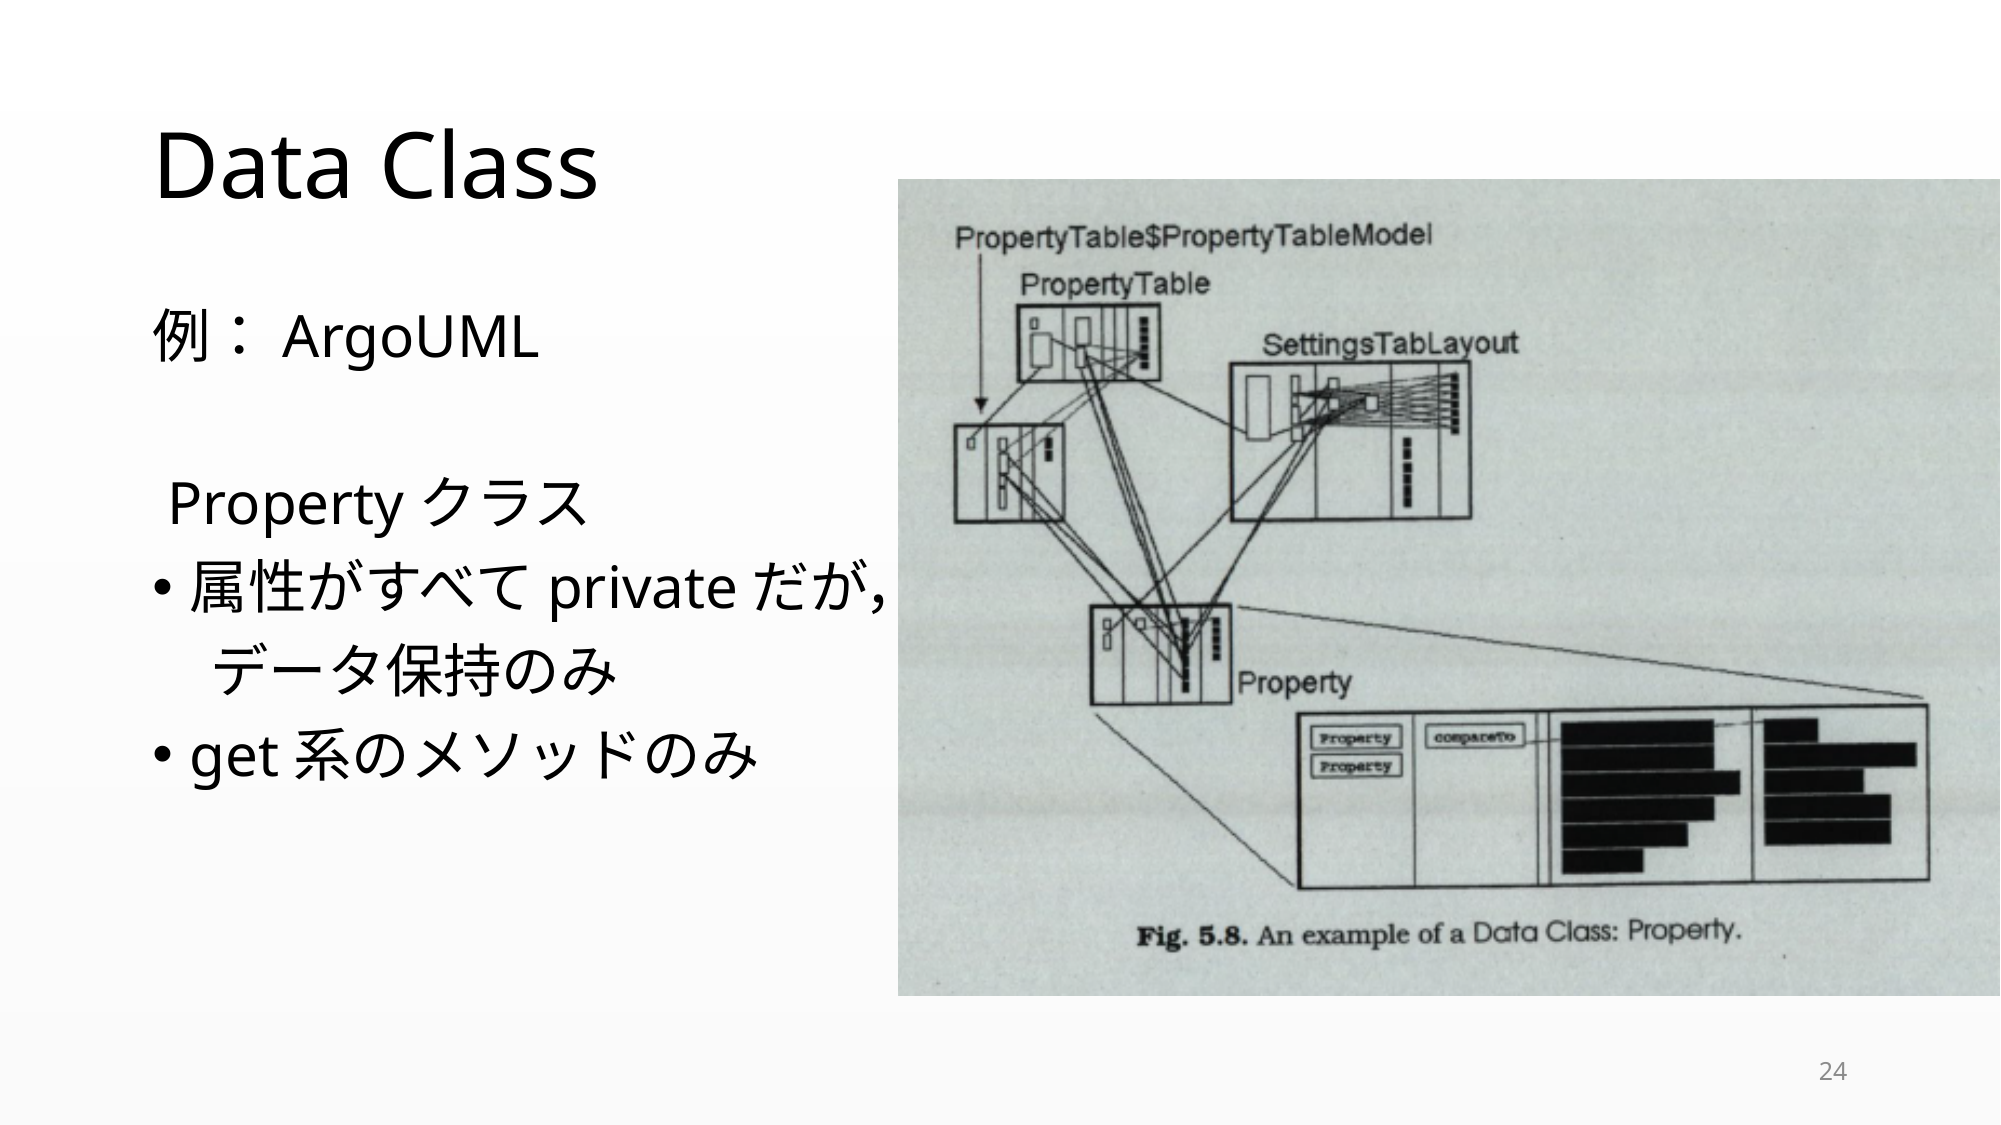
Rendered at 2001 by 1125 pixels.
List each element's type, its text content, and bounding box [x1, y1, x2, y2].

picture [898, 179, 2000, 996]
title Data Class [137, 59, 1863, 278]
list 例：ArgoUML Propertyクラス 属性がすべてprivateだが， データ保持のみ get系のメソッドのみ [137, 299, 1075, 1014]
slide_number 24 [1412, 1042, 1863, 1103]
